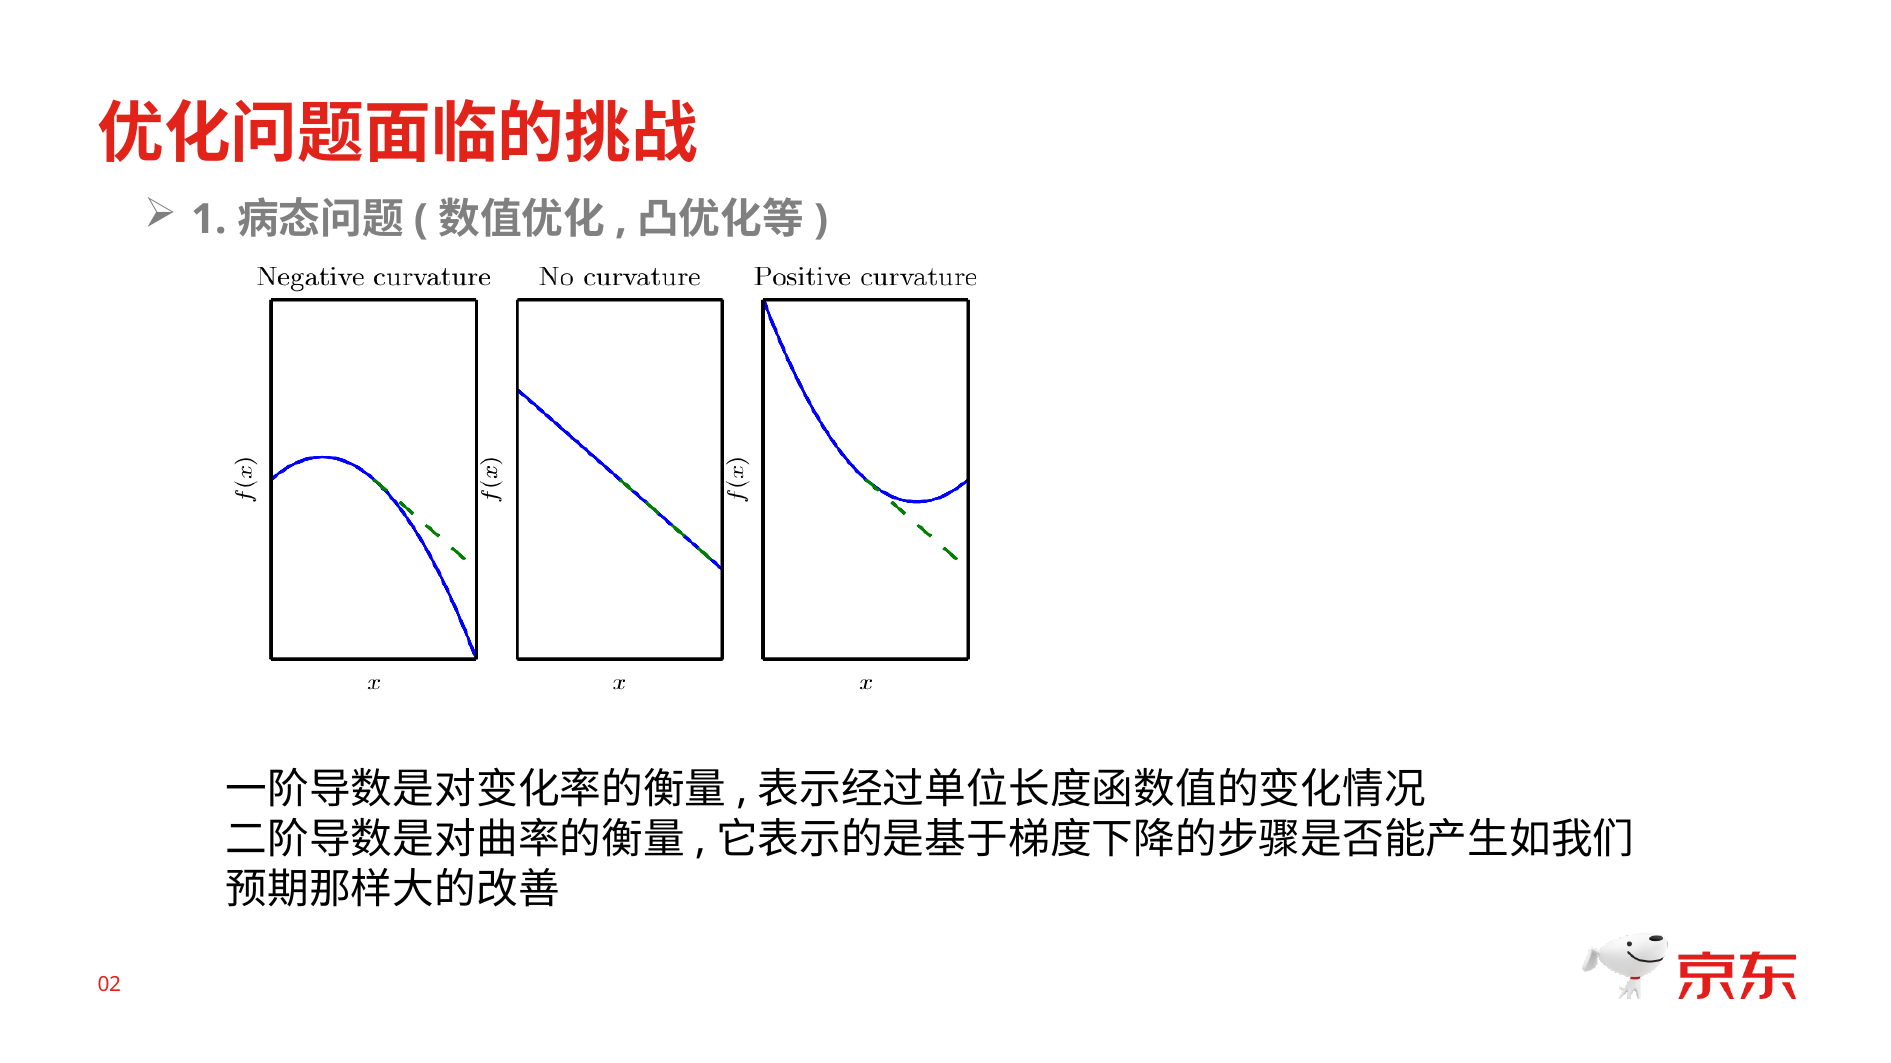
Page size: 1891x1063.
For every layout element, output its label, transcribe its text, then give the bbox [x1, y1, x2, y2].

list 02 [82, 963, 225, 1004]
list 优化问题面临的挑战 [82, 82, 1087, 189]
picture [1582, 933, 1796, 999]
text_box 一阶导数是对变化率的衡量,表示经过单位长度函数值的变化情况 二阶导数是对曲率的衡量,它表示的是基于梯度下降的步骤是否能产生如我们预期那样大的改善 [210, 754, 1666, 920]
picture [200, 250, 1010, 698]
text_box 1.病态问题(数值优化,凸优化等) [129, 184, 844, 250]
